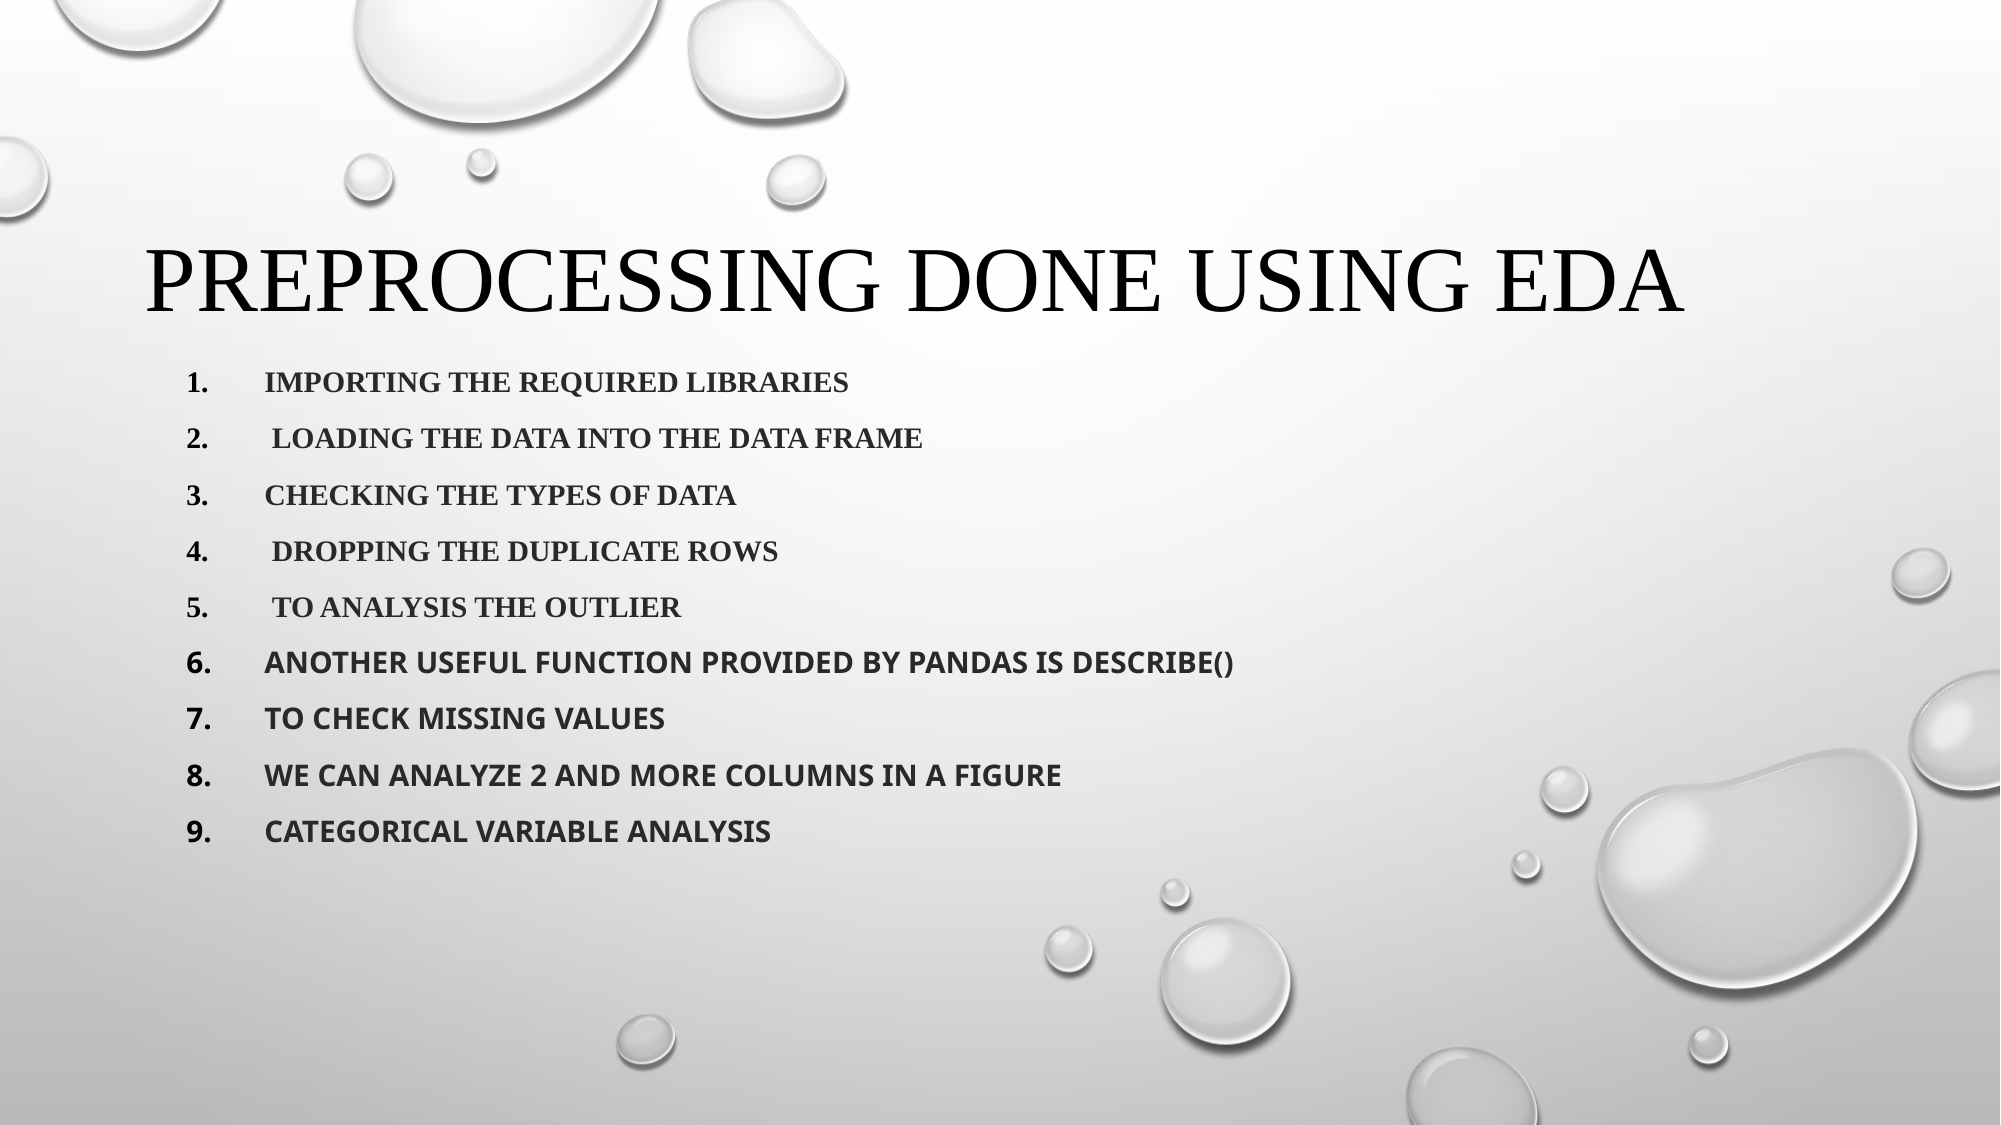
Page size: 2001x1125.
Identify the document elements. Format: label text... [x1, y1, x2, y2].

subtitle Importing the required libraries Loading the data into the data frame Checking the types of data Dropping the duplicate rows To analysis the outlier Another useful function provided by pandas is describe() To check Missing Values We can analyze 2 and more columns in a figure Categorical variable analysis [171, 348, 1713, 861]
title Preprocessing Done using EDA [119, 213, 1713, 340]
picture [0, 0, 2000, 1125]
